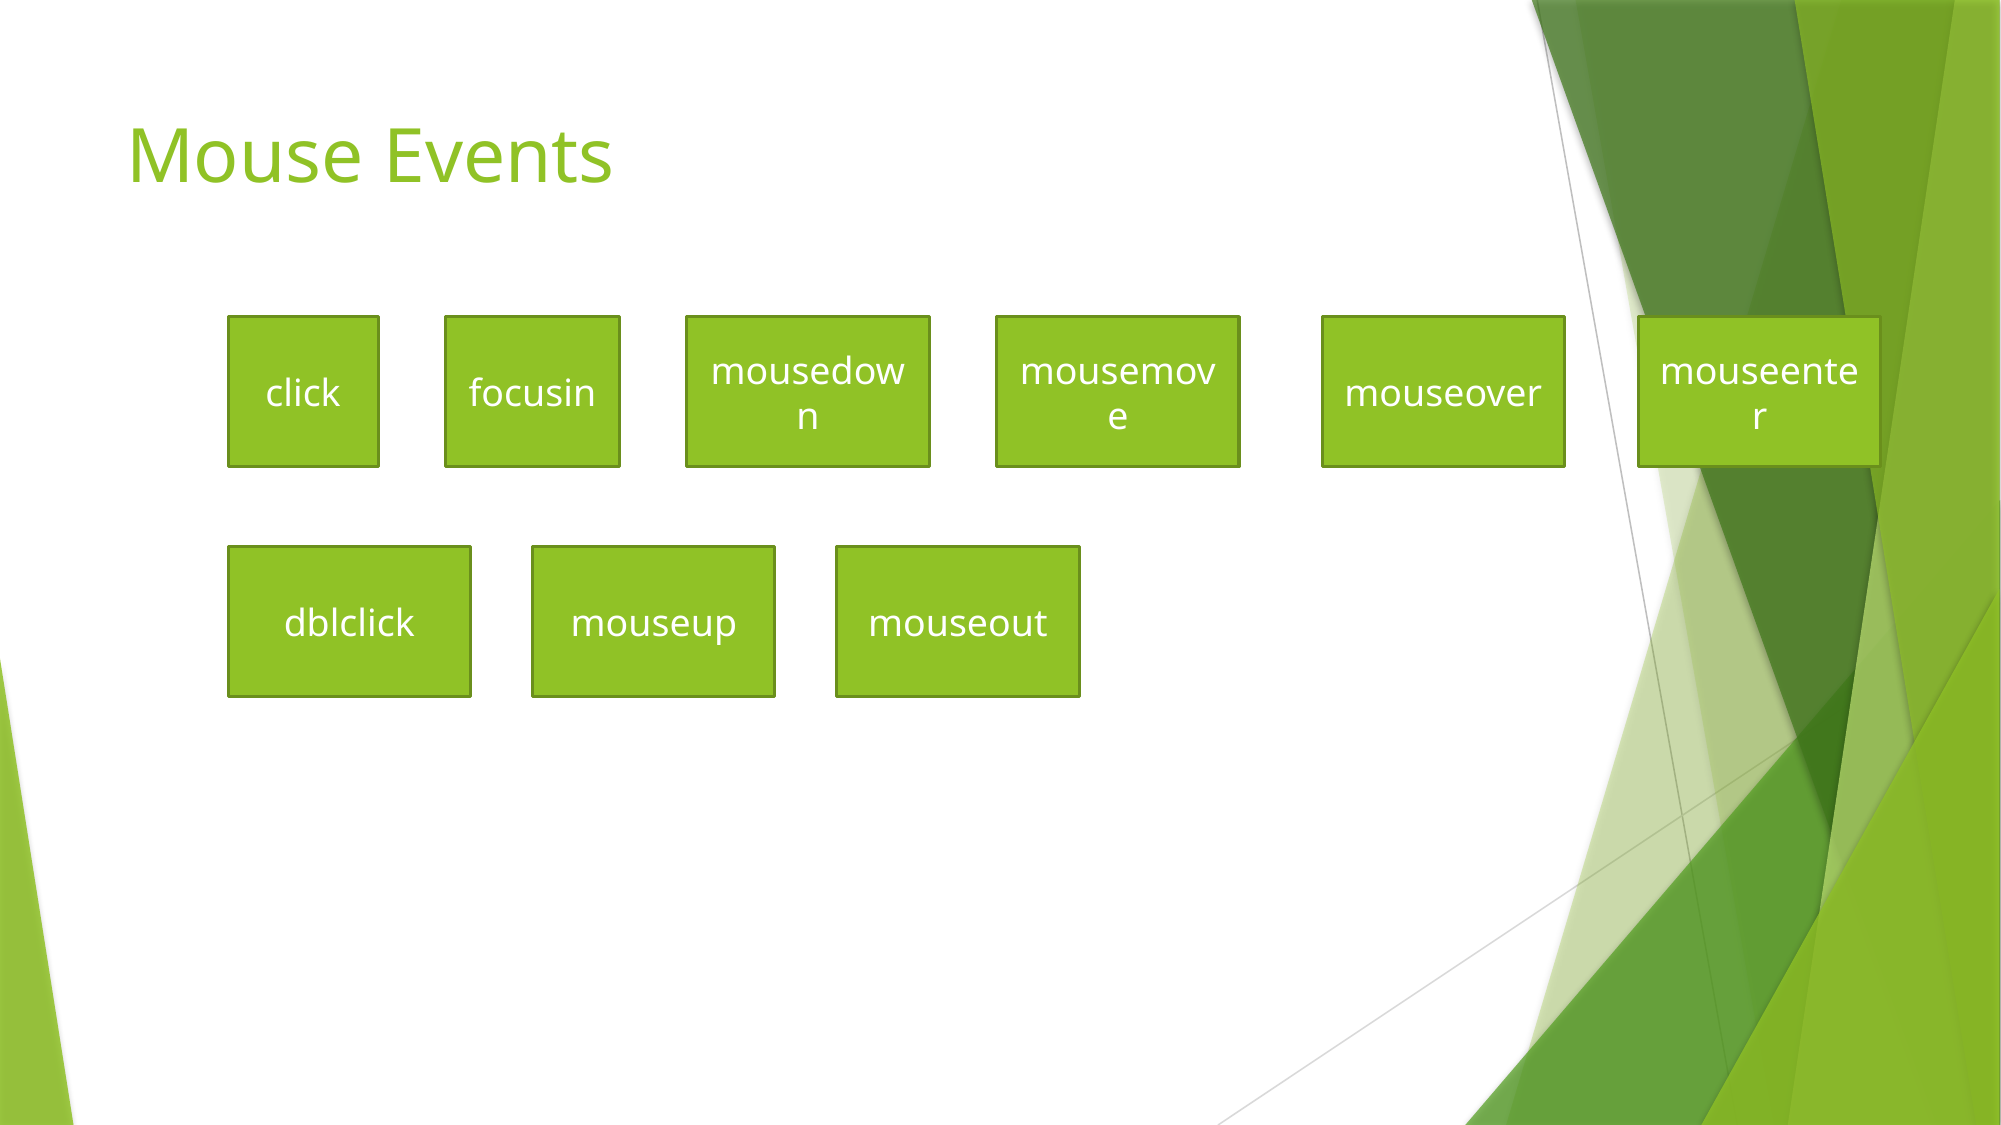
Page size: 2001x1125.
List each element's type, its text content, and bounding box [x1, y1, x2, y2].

text_box mouseenter [1637, 315, 1882, 468]
title Mouse Events [111, 99, 1522, 237]
text_box mouseout [835, 545, 1081, 698]
text_box mouseup [531, 545, 776, 698]
text_box mouseover [1321, 315, 1566, 468]
text_box dblclick [227, 545, 472, 698]
text_box focusin [444, 315, 621, 468]
text_box mousemove [995, 315, 1241, 468]
text_box mousedown [685, 315, 931, 468]
text_box click [227, 315, 380, 468]
